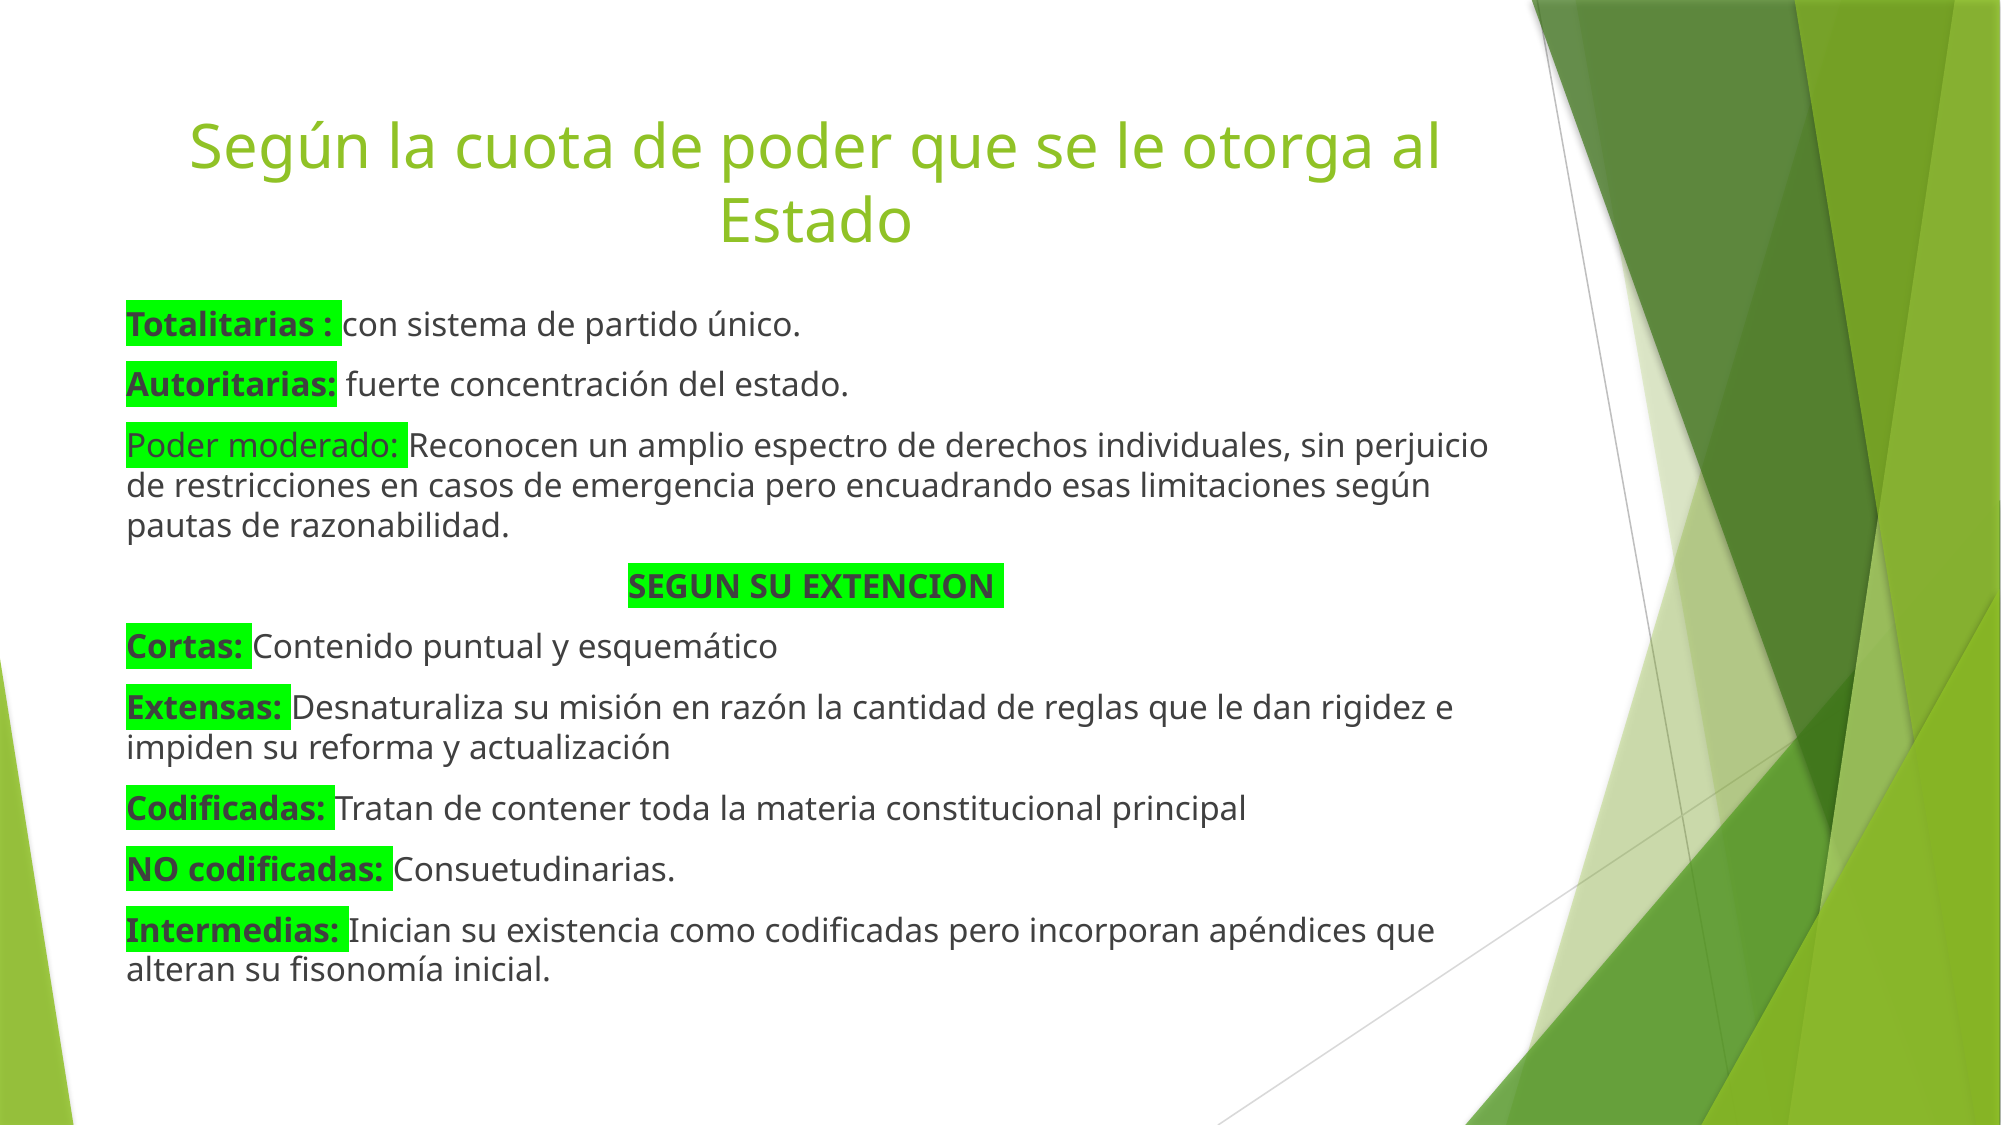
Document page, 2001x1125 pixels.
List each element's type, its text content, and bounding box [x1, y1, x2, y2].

title Según la cuota de poder que se le otorga al Estado [111, 99, 1522, 264]
list Totalitarias : con sistema de partido único. Autoritarias: fuerte concentración del estado. Poder moderado: Reconocen un amplio espectro de derechos individuales, sin perjuicio de restricciones en casos de emergencia pero encuadrando esas limitaciones según pautas de razonabilidad. SEGUN SU EXTENCION Cortas: Contenido puntual y esquemático Extensas: Desnaturaliza su misión en razón la cantidad de reglas que le dan rigidez e impiden su reforma y actualización Codificadas: Tratan de contener toda la materia constitucional principal NO codificadas: Consuetudinarias. Intermedias: Inician su existencia como codificadas pero incorporan apéndices que alteran su fisonomía inicial. [111, 295, 1522, 992]
